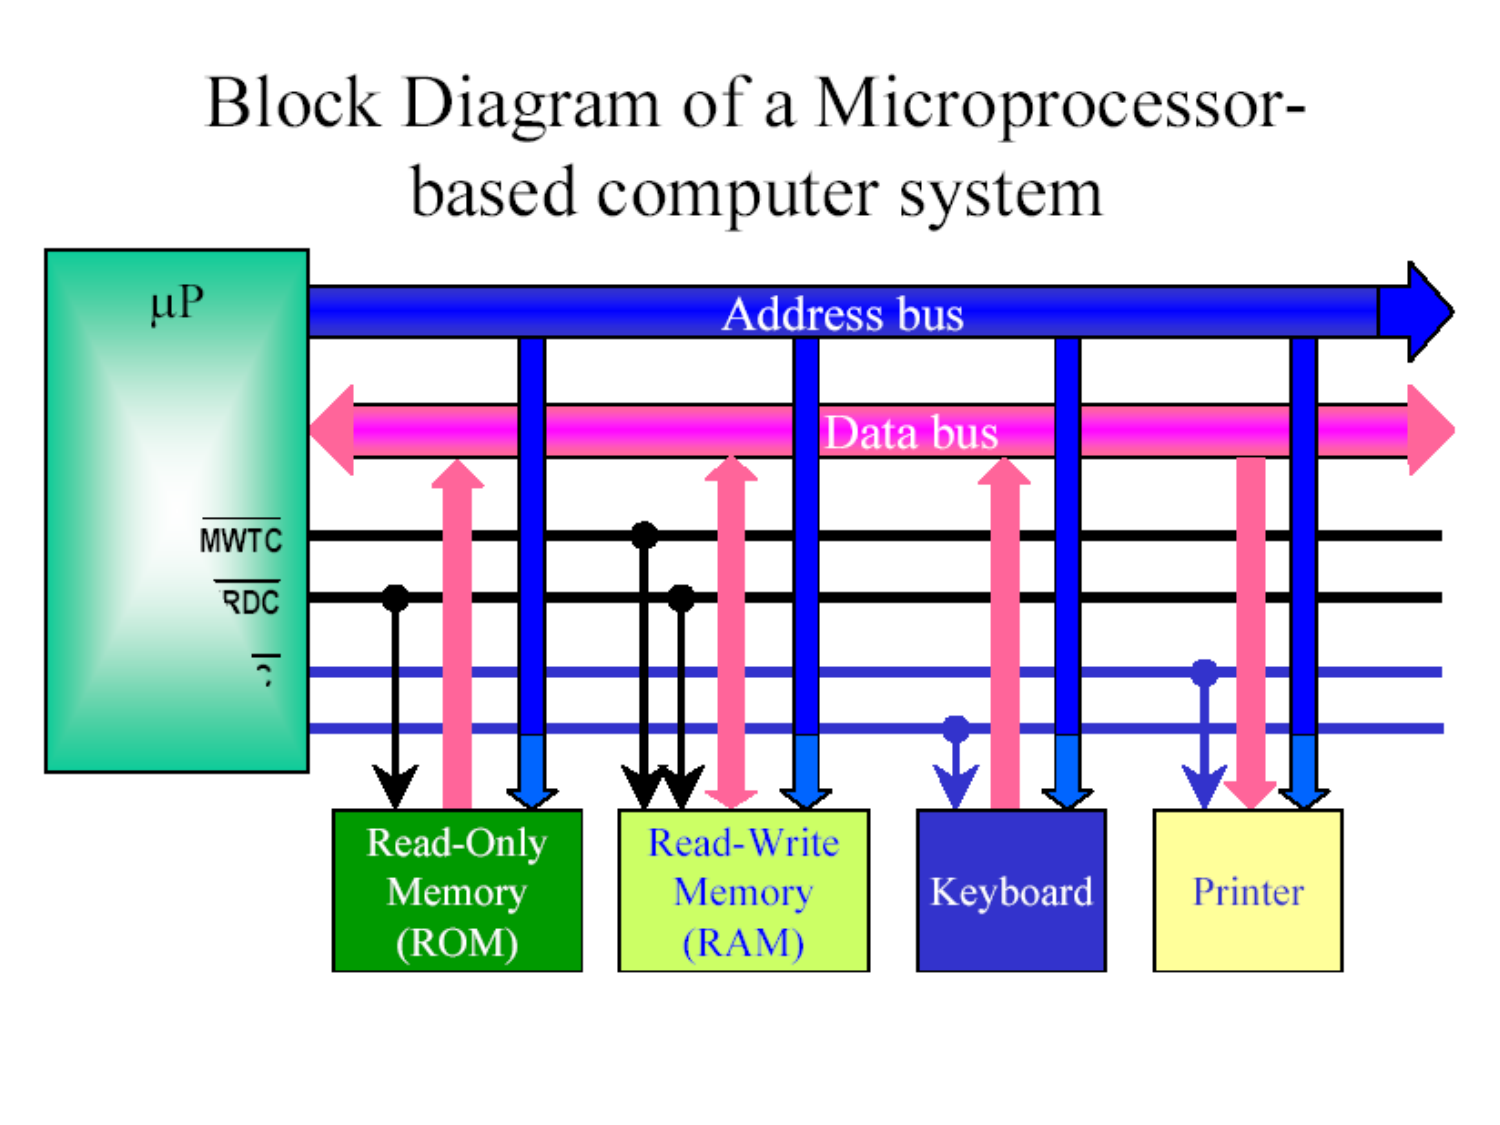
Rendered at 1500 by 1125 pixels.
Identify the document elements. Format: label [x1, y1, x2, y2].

picture [19, 32, 1488, 1001]
